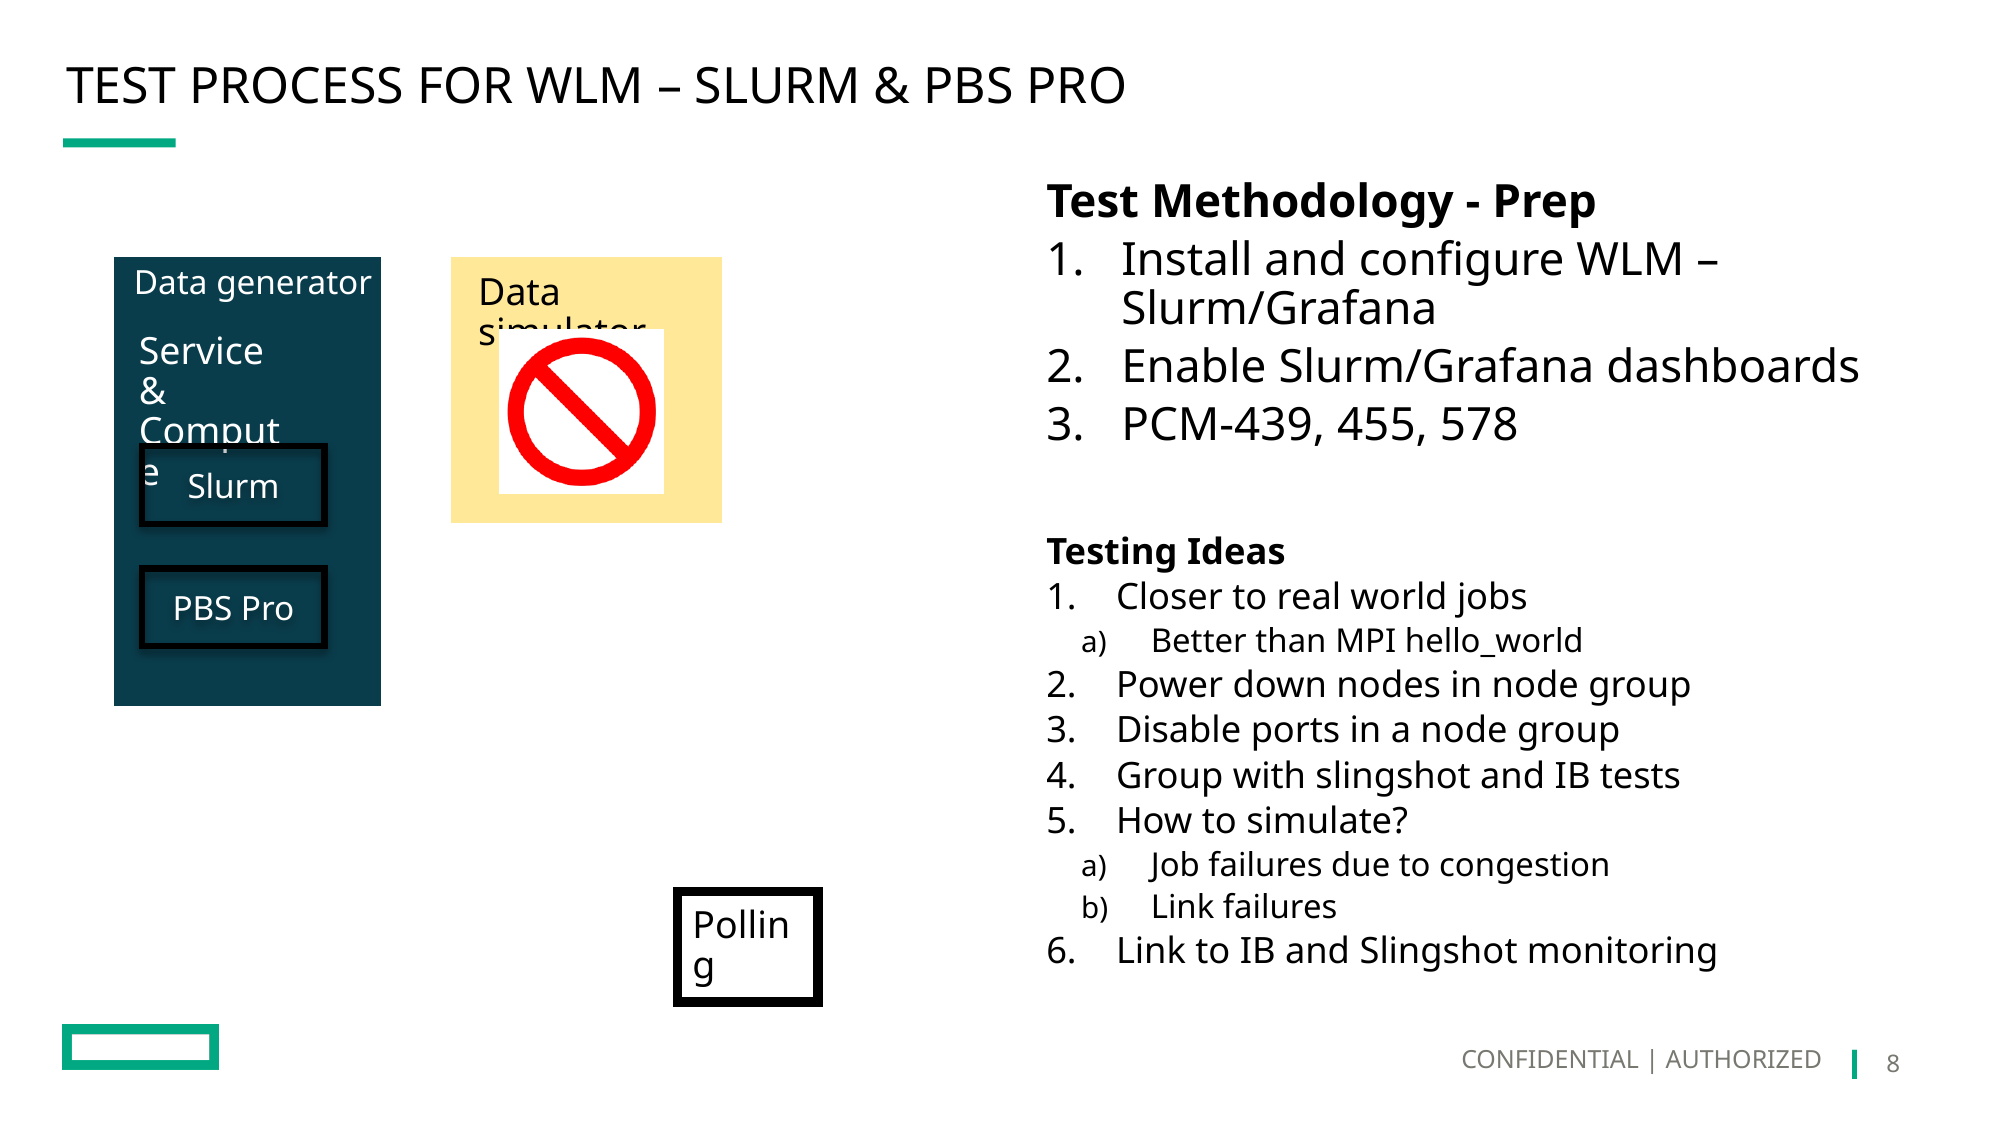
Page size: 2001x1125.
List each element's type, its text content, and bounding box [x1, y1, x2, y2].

slide_number 8 [1837, 1033, 1950, 1094]
picture [1852, 1043, 1857, 1079]
title Test process for WLM – SLURM & PBS Pro [46, 33, 1931, 142]
text_box [454, 261, 718, 519]
picture [498, 329, 664, 494]
text_box Polling [677, 891, 818, 1003]
text_box Data simulator [463, 257, 737, 369]
list Testing Ideas Closer to real world jobs Better than MPI hello_world Power down nodes in node group Disable ports in a node group Group with slingshot and IB tests How to simulate? Job failures due to congestion Link failures Link to IB and Slingshot monitoring [1027, 513, 1942, 992]
footer CONFIDENTIAL | AUTHORIZED [1162, 1039, 1837, 1076]
text_box Service & Compute [123, 316, 314, 509]
text_box Data generator [119, 250, 393, 317]
text_box PBS Pro [141, 567, 326, 647]
text_box [118, 261, 378, 703]
list Test Methodology - Prep Install and configure WLM – Slurm/Grafana Enable Slurm/Grafana dashboards PCM-439, 455, 578 [1027, 159, 1942, 475]
text_box Slurm [141, 445, 326, 525]
picture [62, 1024, 219, 1070]
